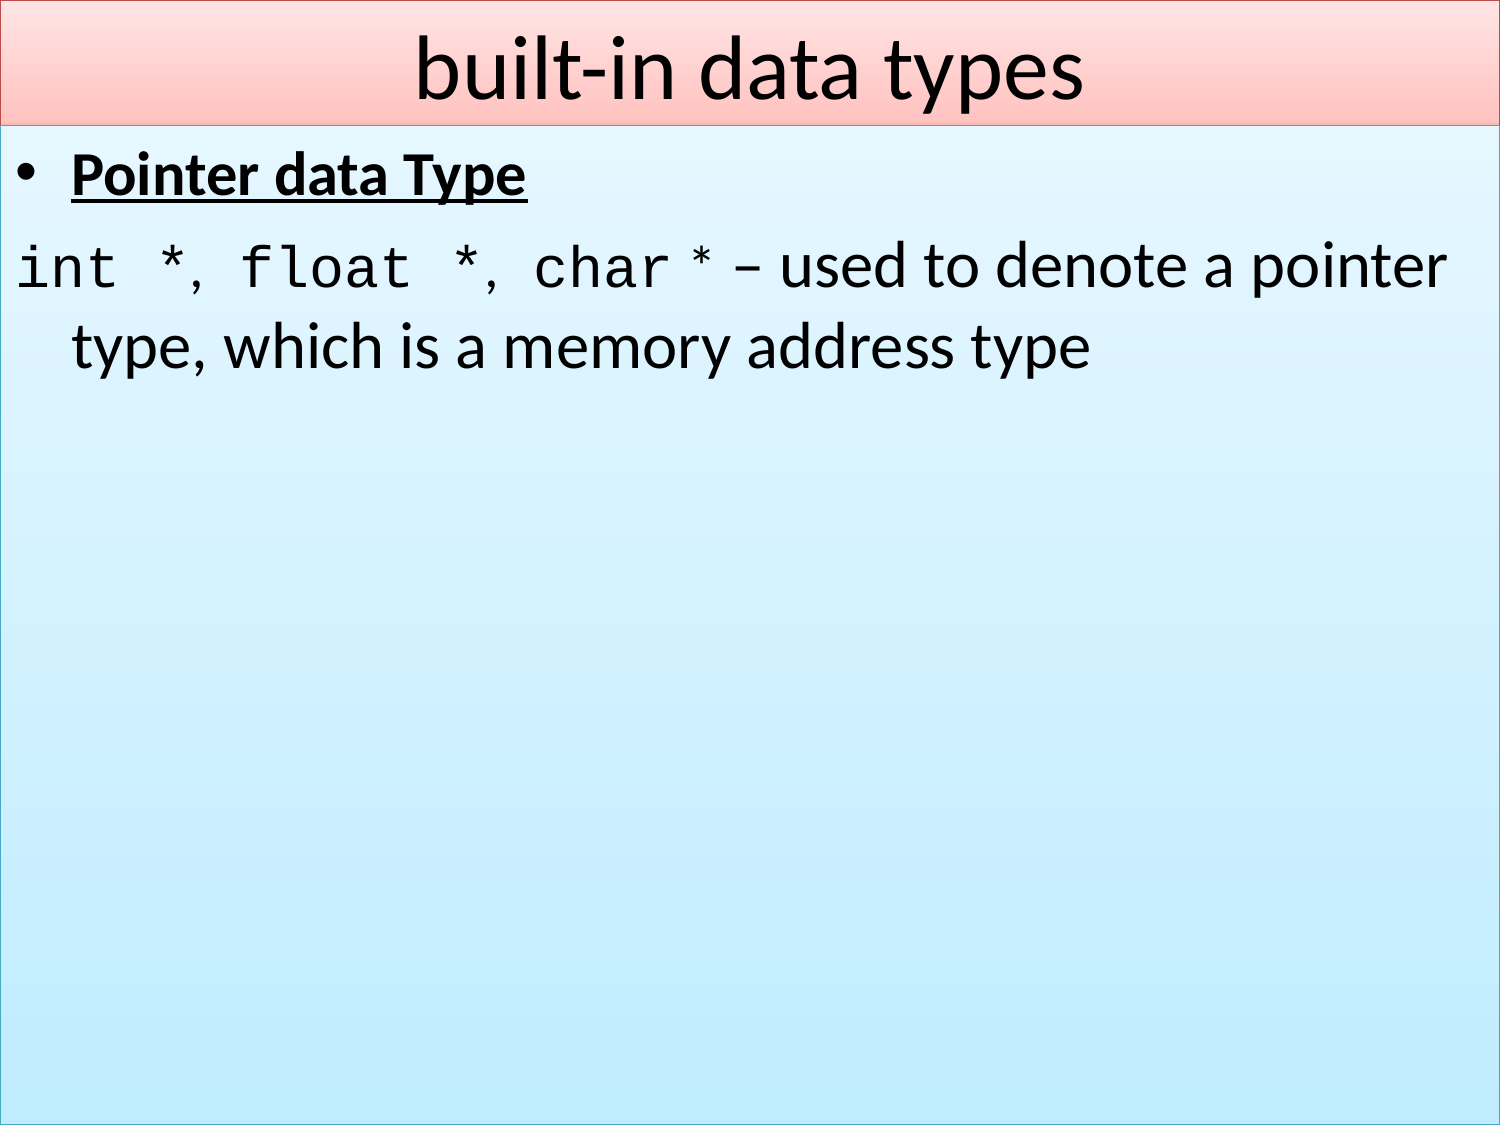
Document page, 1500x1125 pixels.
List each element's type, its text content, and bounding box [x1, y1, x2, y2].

list Pointer data Type int *, float *, char * – used to denote a pointer type, which is a memory address type [0, 125, 1500, 1125]
title built-in data types [0, 0, 1500, 124]
